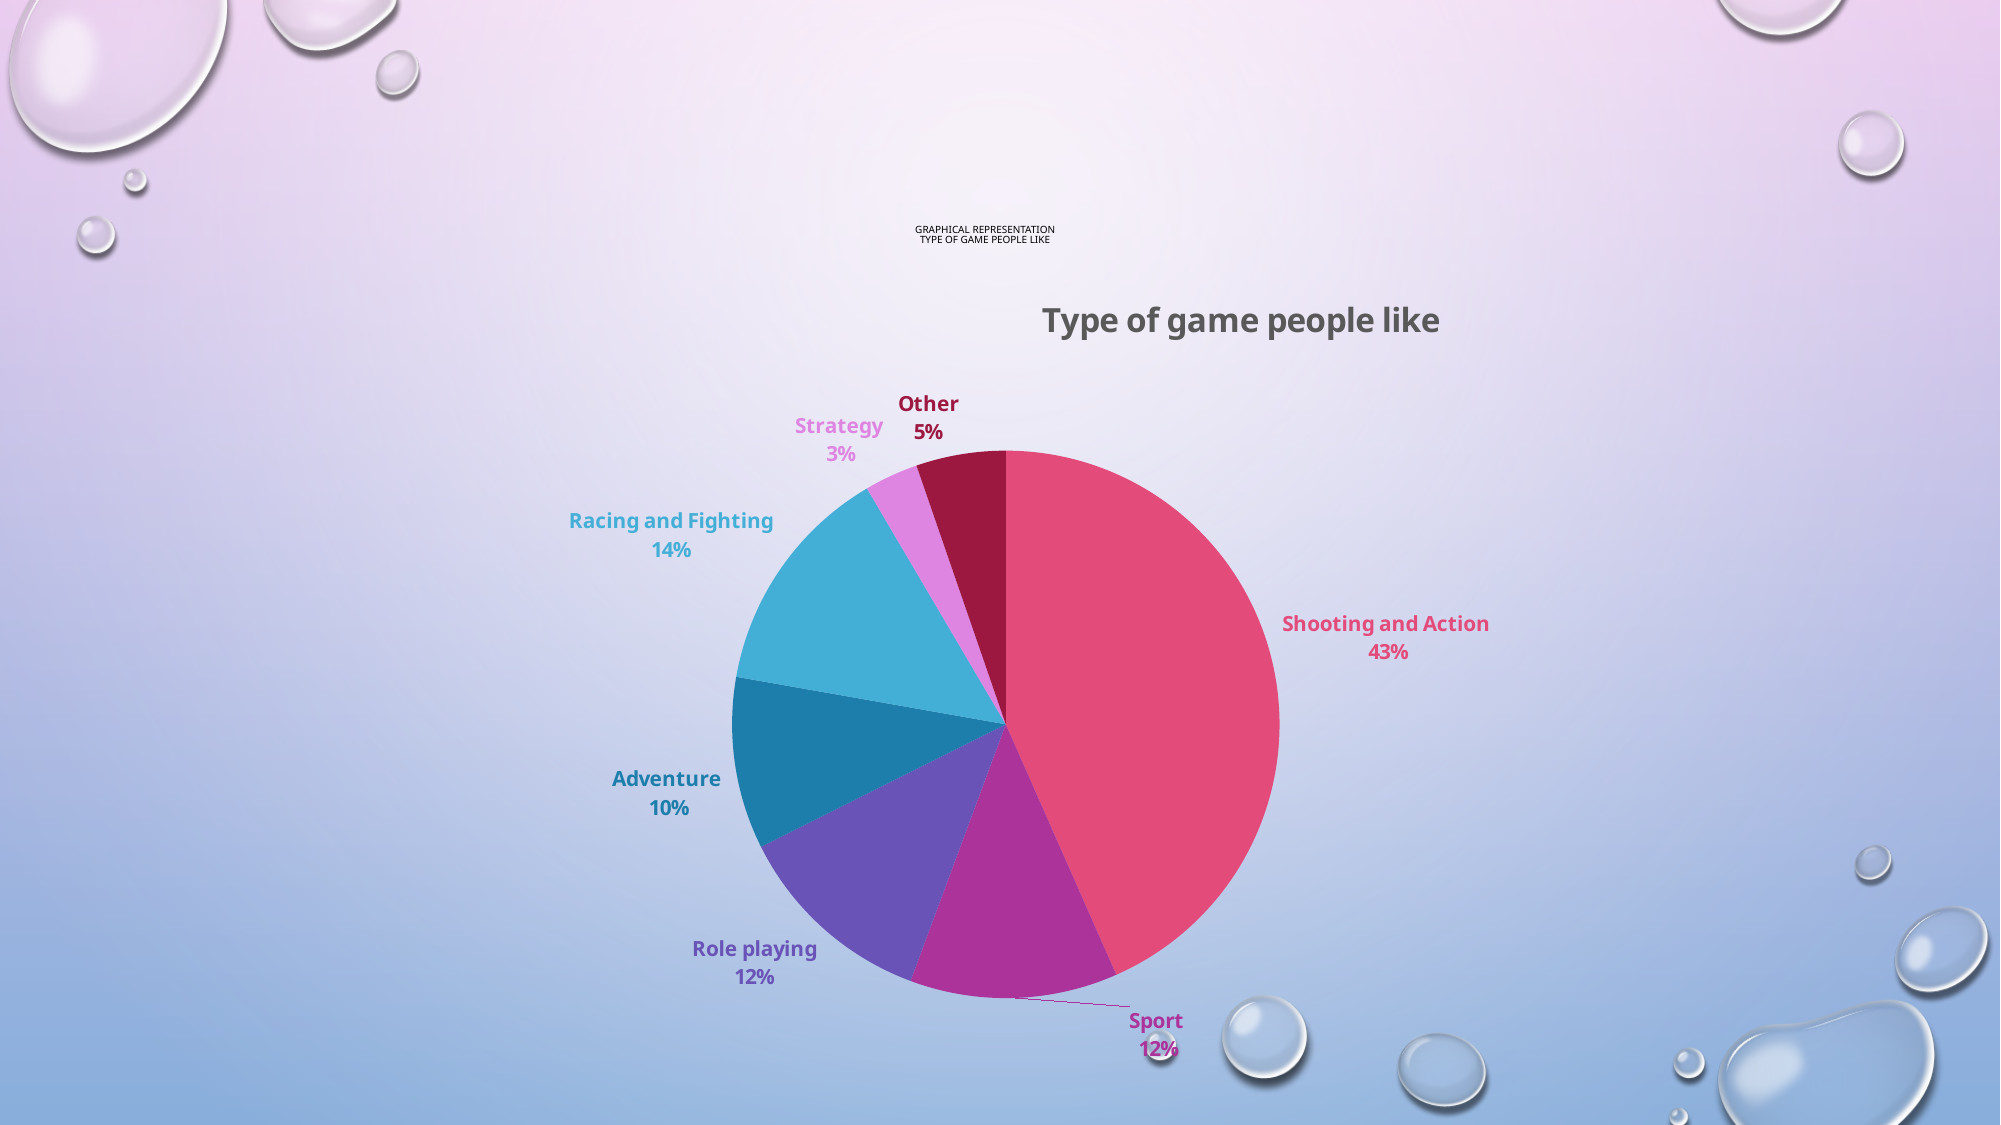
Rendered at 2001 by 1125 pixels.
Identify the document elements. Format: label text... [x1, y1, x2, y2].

chart [375, 265, 1602, 1067]
title Graphical representation Type of game people like [149, 23, 1824, 266]
picture [0, 0, 2000, 1125]
